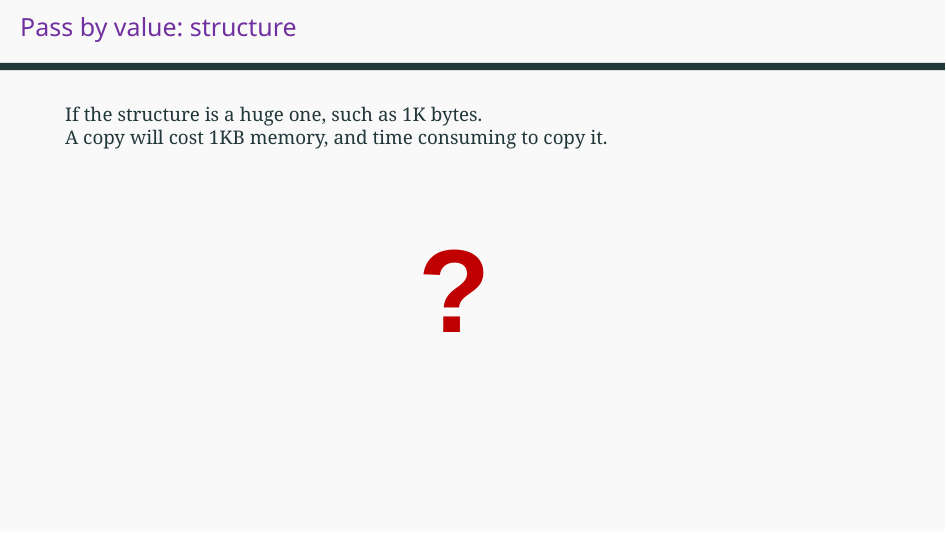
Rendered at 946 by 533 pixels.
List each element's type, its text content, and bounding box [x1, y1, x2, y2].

text_box ? [403, 206, 506, 364]
title Pass by value: structure [20, 11, 602, 42]
list If the structure is a huge one, such as 1K bytes. A copy will cost 1KB memory, and time consuming to copy it. [65, 103, 923, 149]
